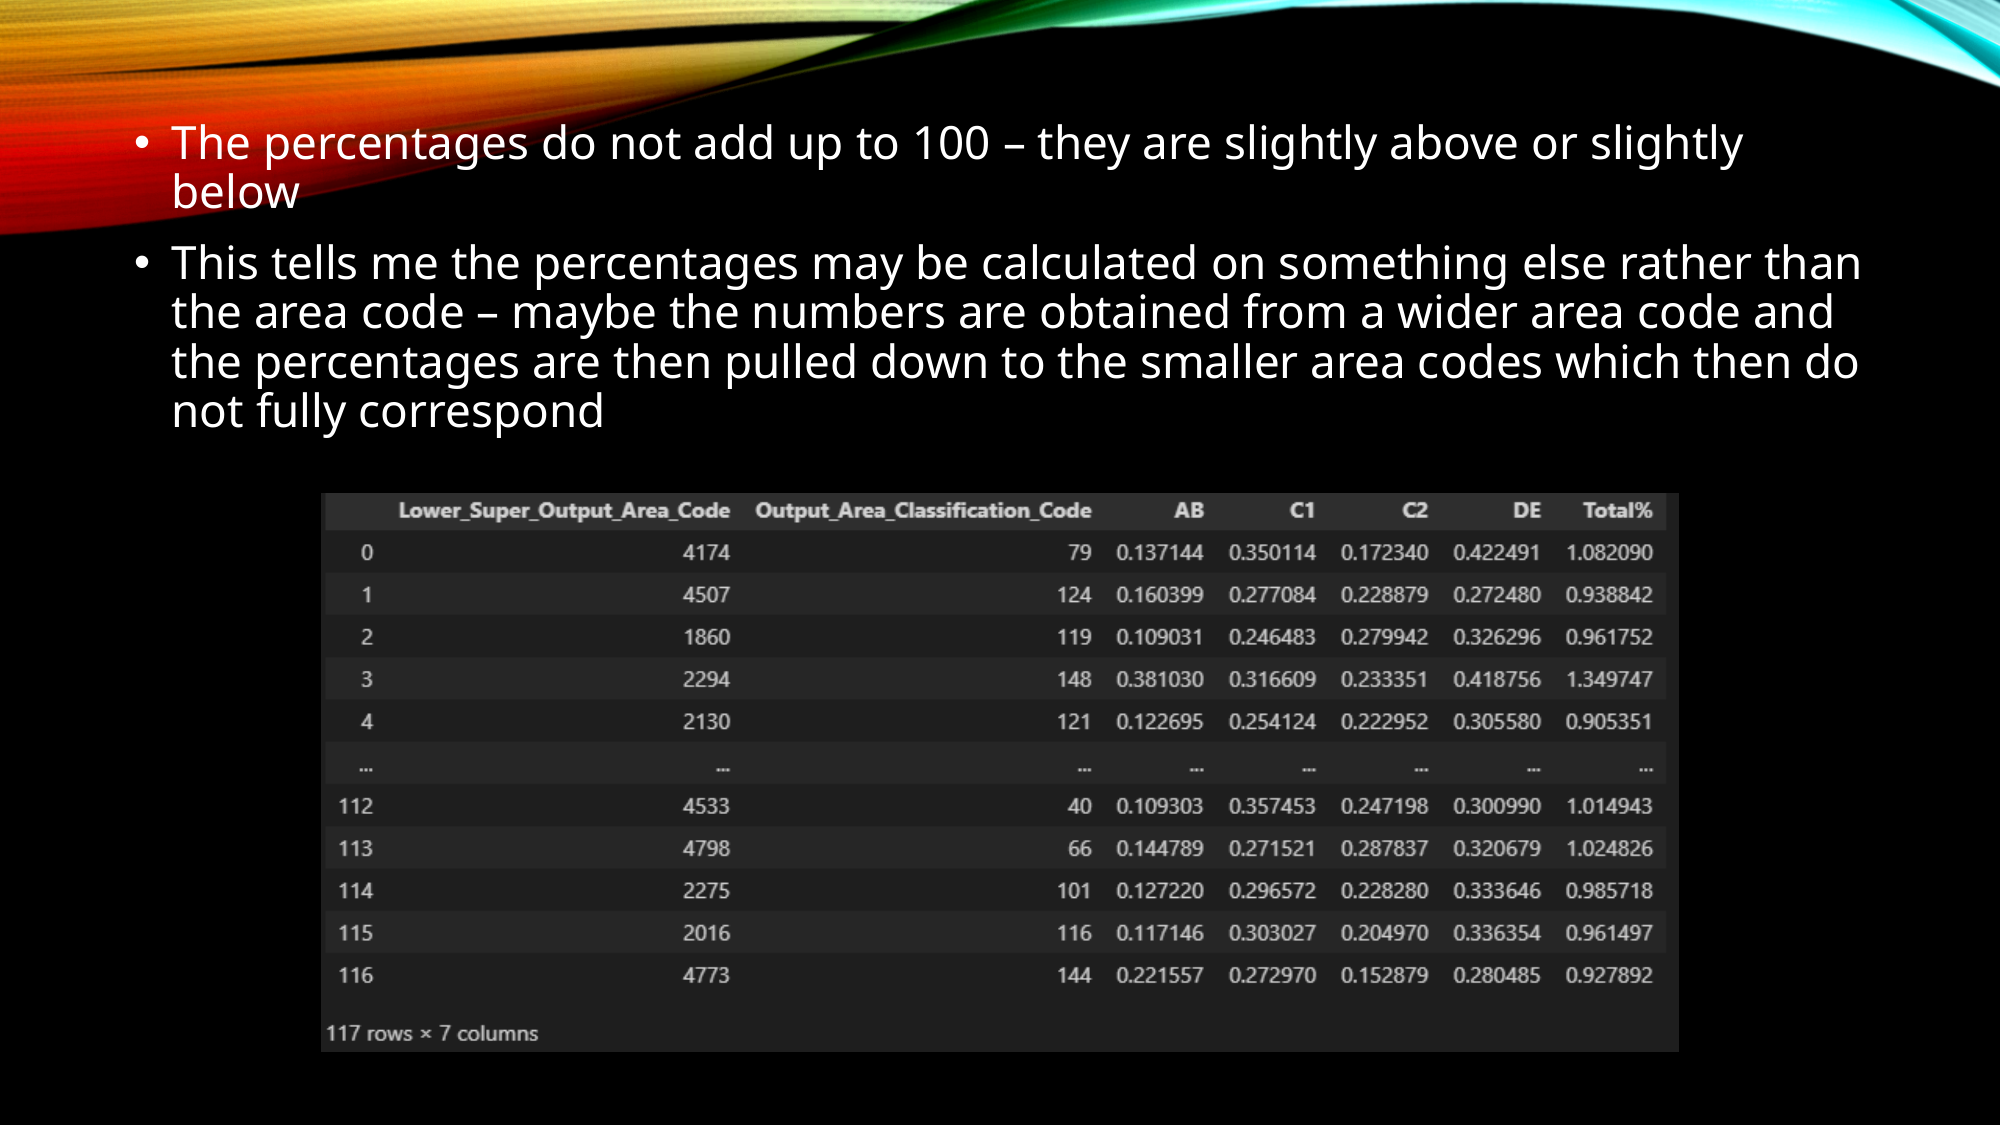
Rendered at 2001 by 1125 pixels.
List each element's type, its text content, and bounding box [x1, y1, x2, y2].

picture [0, 0, 2000, 237]
picture [320, 493, 1680, 1052]
list The percentages do not add up to 100 – they are slightly above or slightly below This tells me the percentages may be calculated on something else rather than the area code – maybe the numbers are obtained from a wider area code and the percentages are then pulled down to the smaller area codes which then do not fully correspond [119, 112, 1881, 773]
